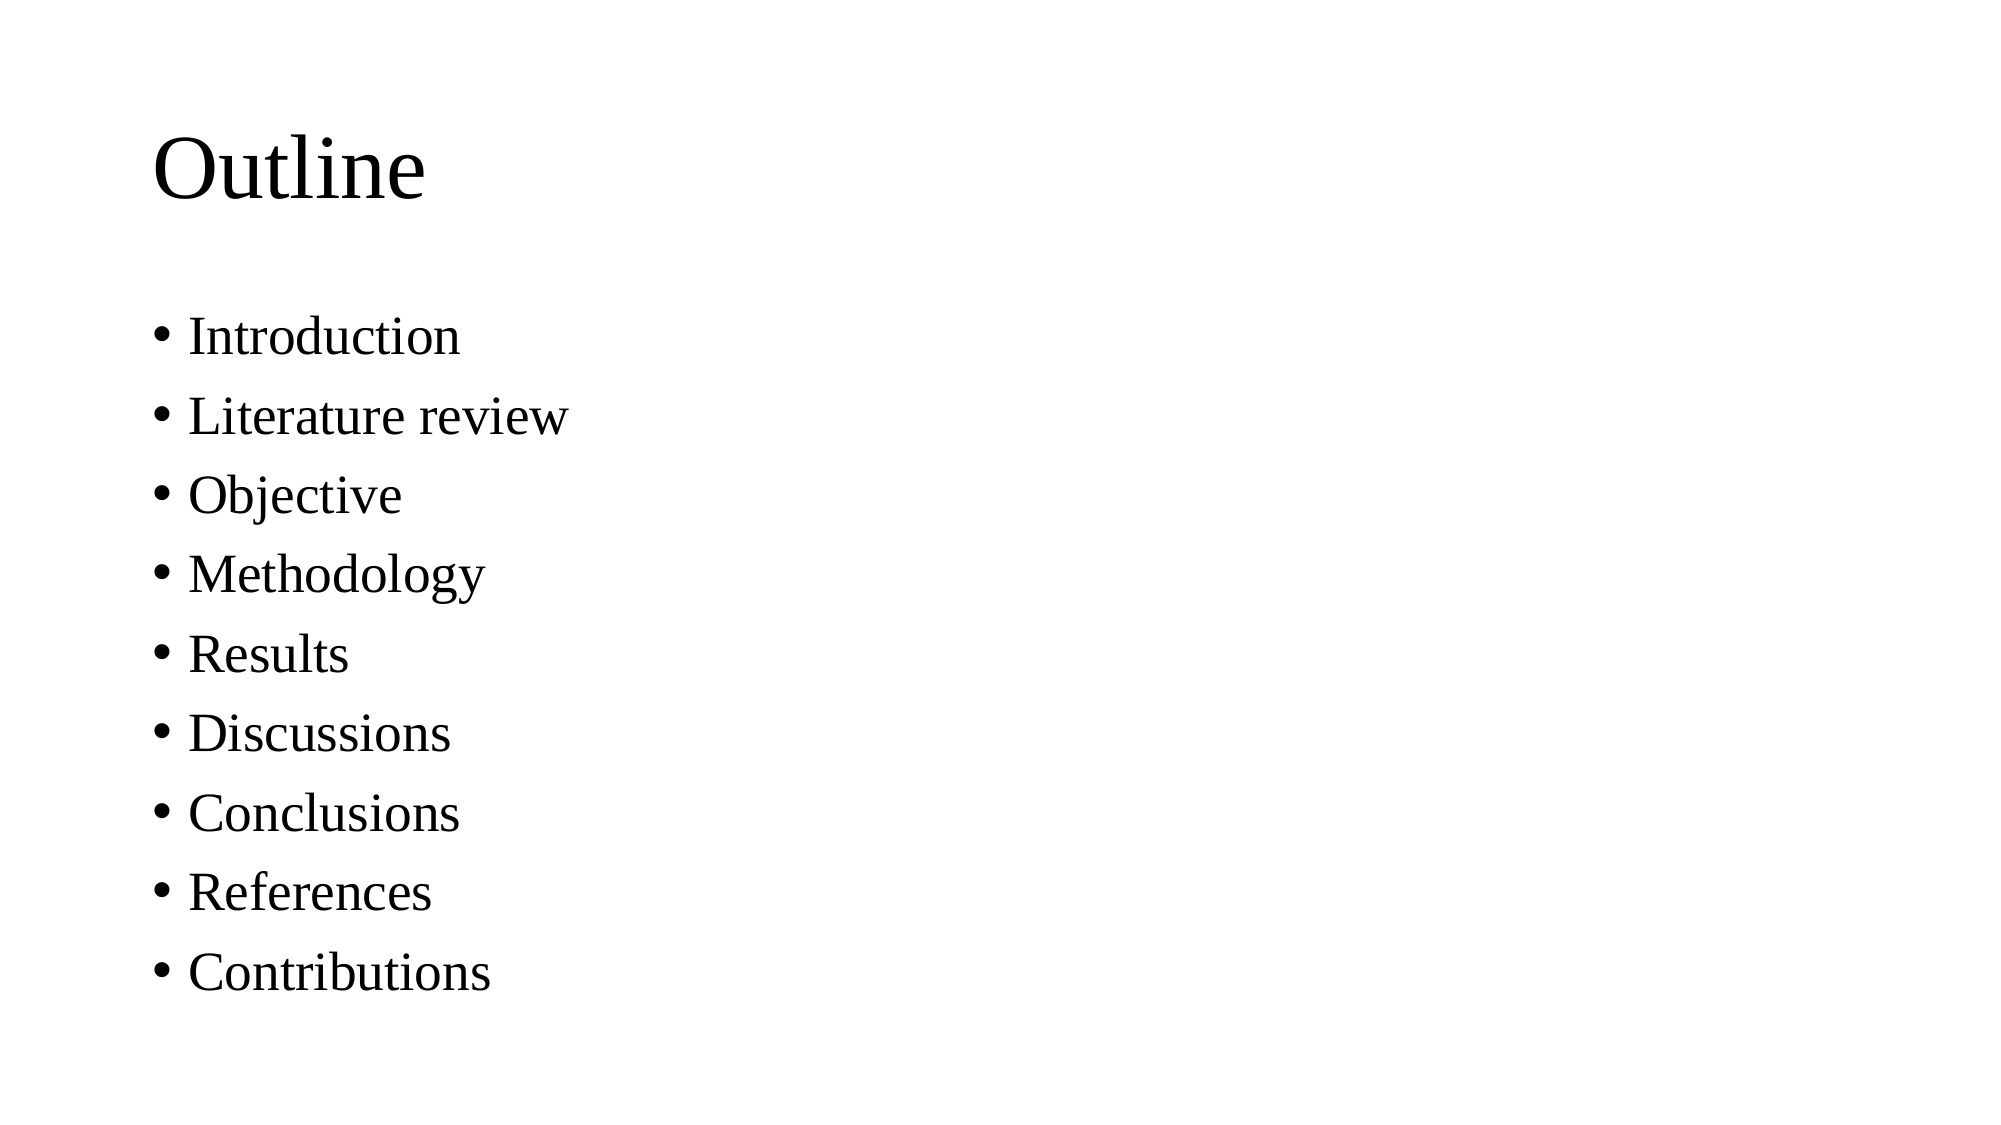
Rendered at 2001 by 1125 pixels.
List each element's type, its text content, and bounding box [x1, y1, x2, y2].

list Introduction Literature review Objective Methodology Results Discussions Conclusions References Contributions [137, 299, 1863, 1014]
title Outline [137, 59, 1863, 278]
